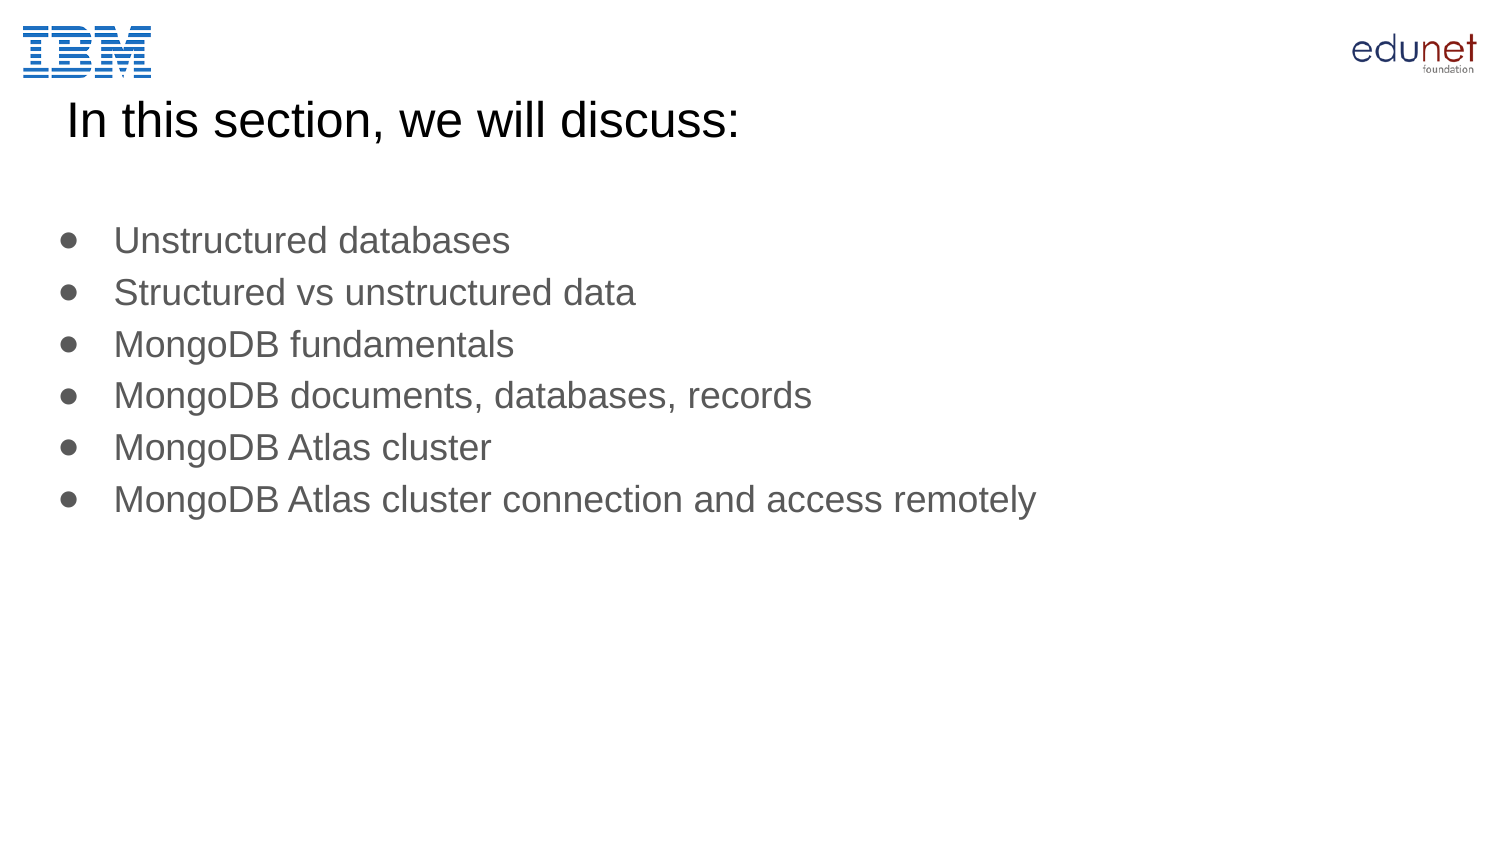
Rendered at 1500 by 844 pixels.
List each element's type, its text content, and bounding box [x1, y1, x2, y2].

picture [1350, 26, 1480, 78]
picture [23, 26, 151, 78]
title In this section, we will discuss: [51, 72, 1449, 167]
list Unstructured databases Structured vs unstructured data MongoDB fundamentals MongoDB documents, databases, records MongoDB Atlas cluster MongoDB Atlas cluster connection and access remotely [23, 194, 1422, 755]
